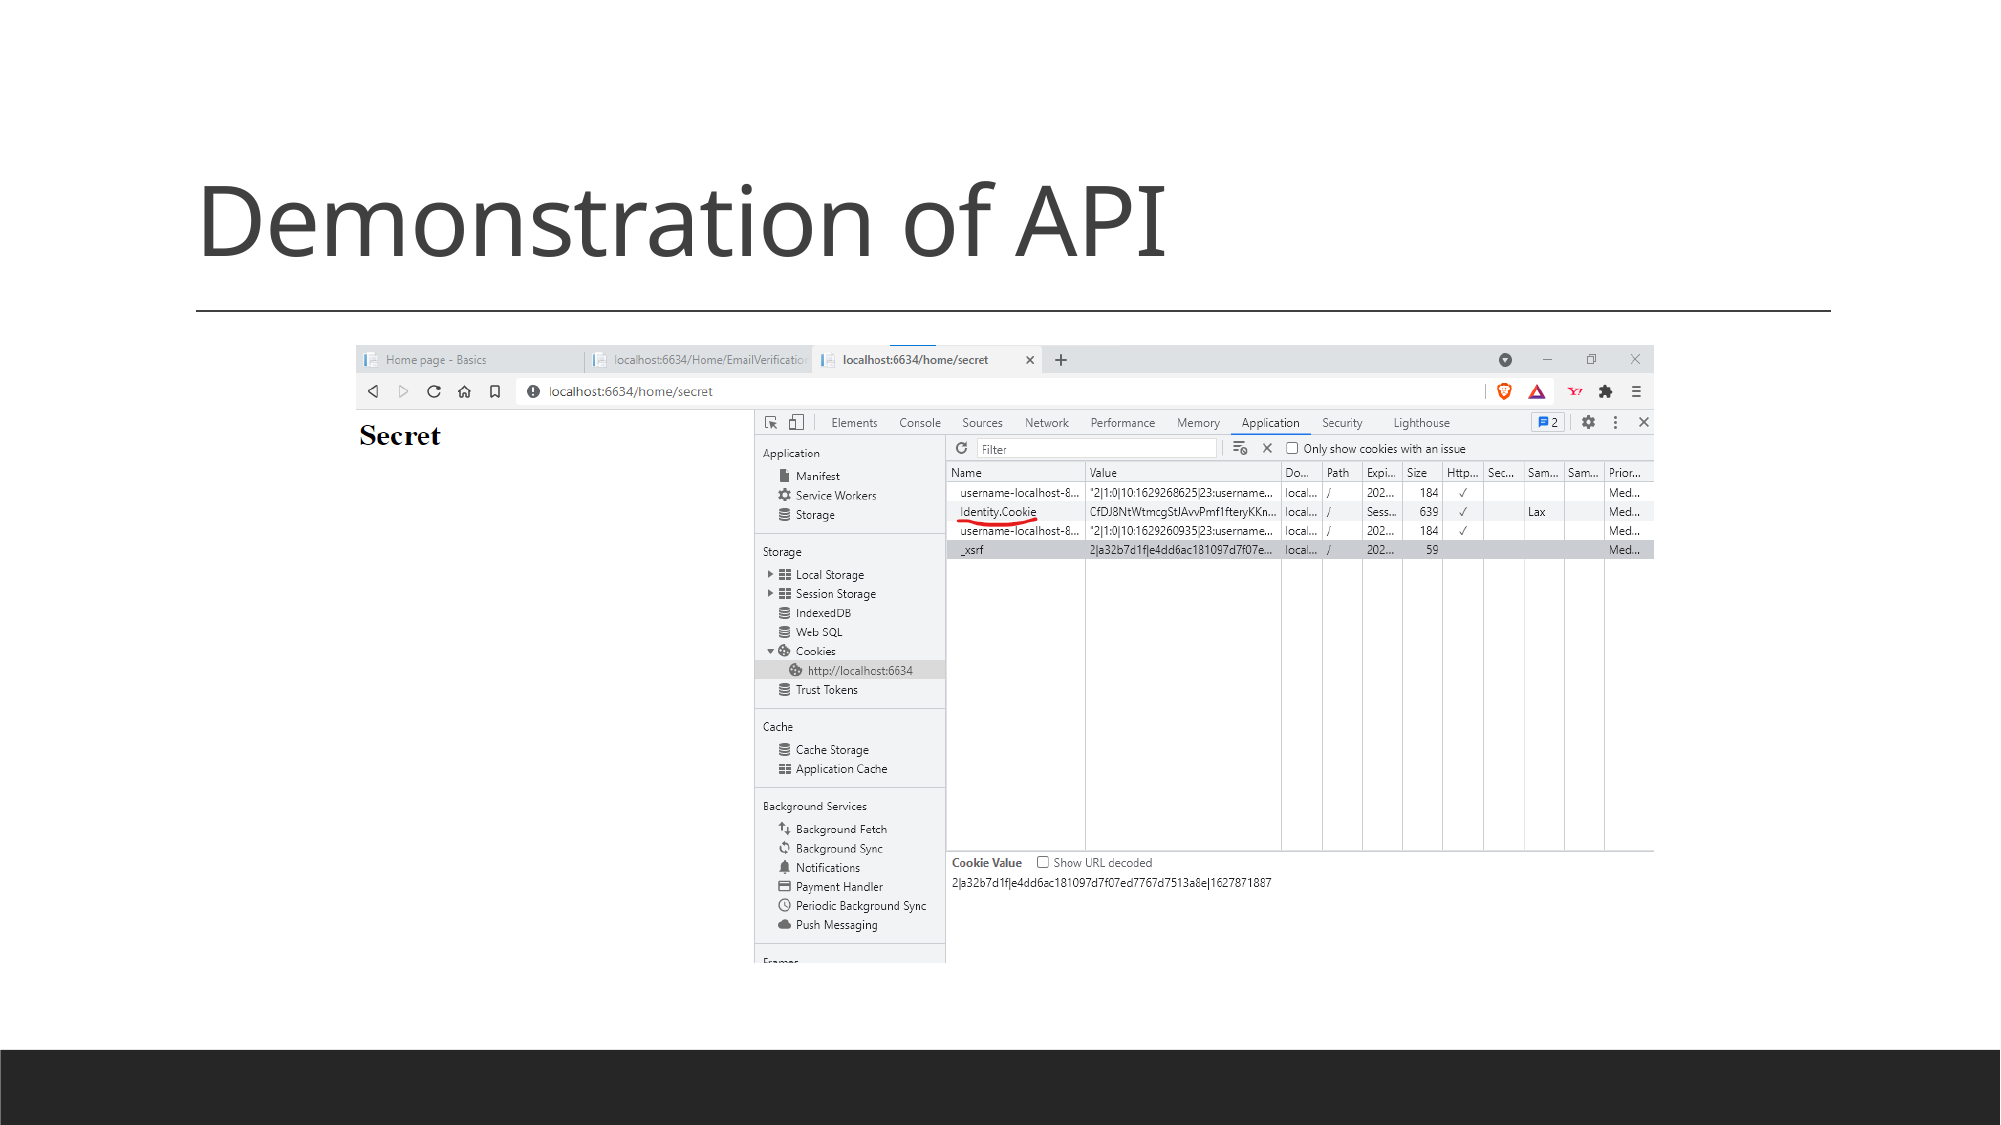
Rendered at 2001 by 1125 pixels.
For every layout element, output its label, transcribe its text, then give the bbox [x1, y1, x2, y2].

title Demonstration of API [180, 47, 1830, 285]
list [355, 345, 1654, 964]
